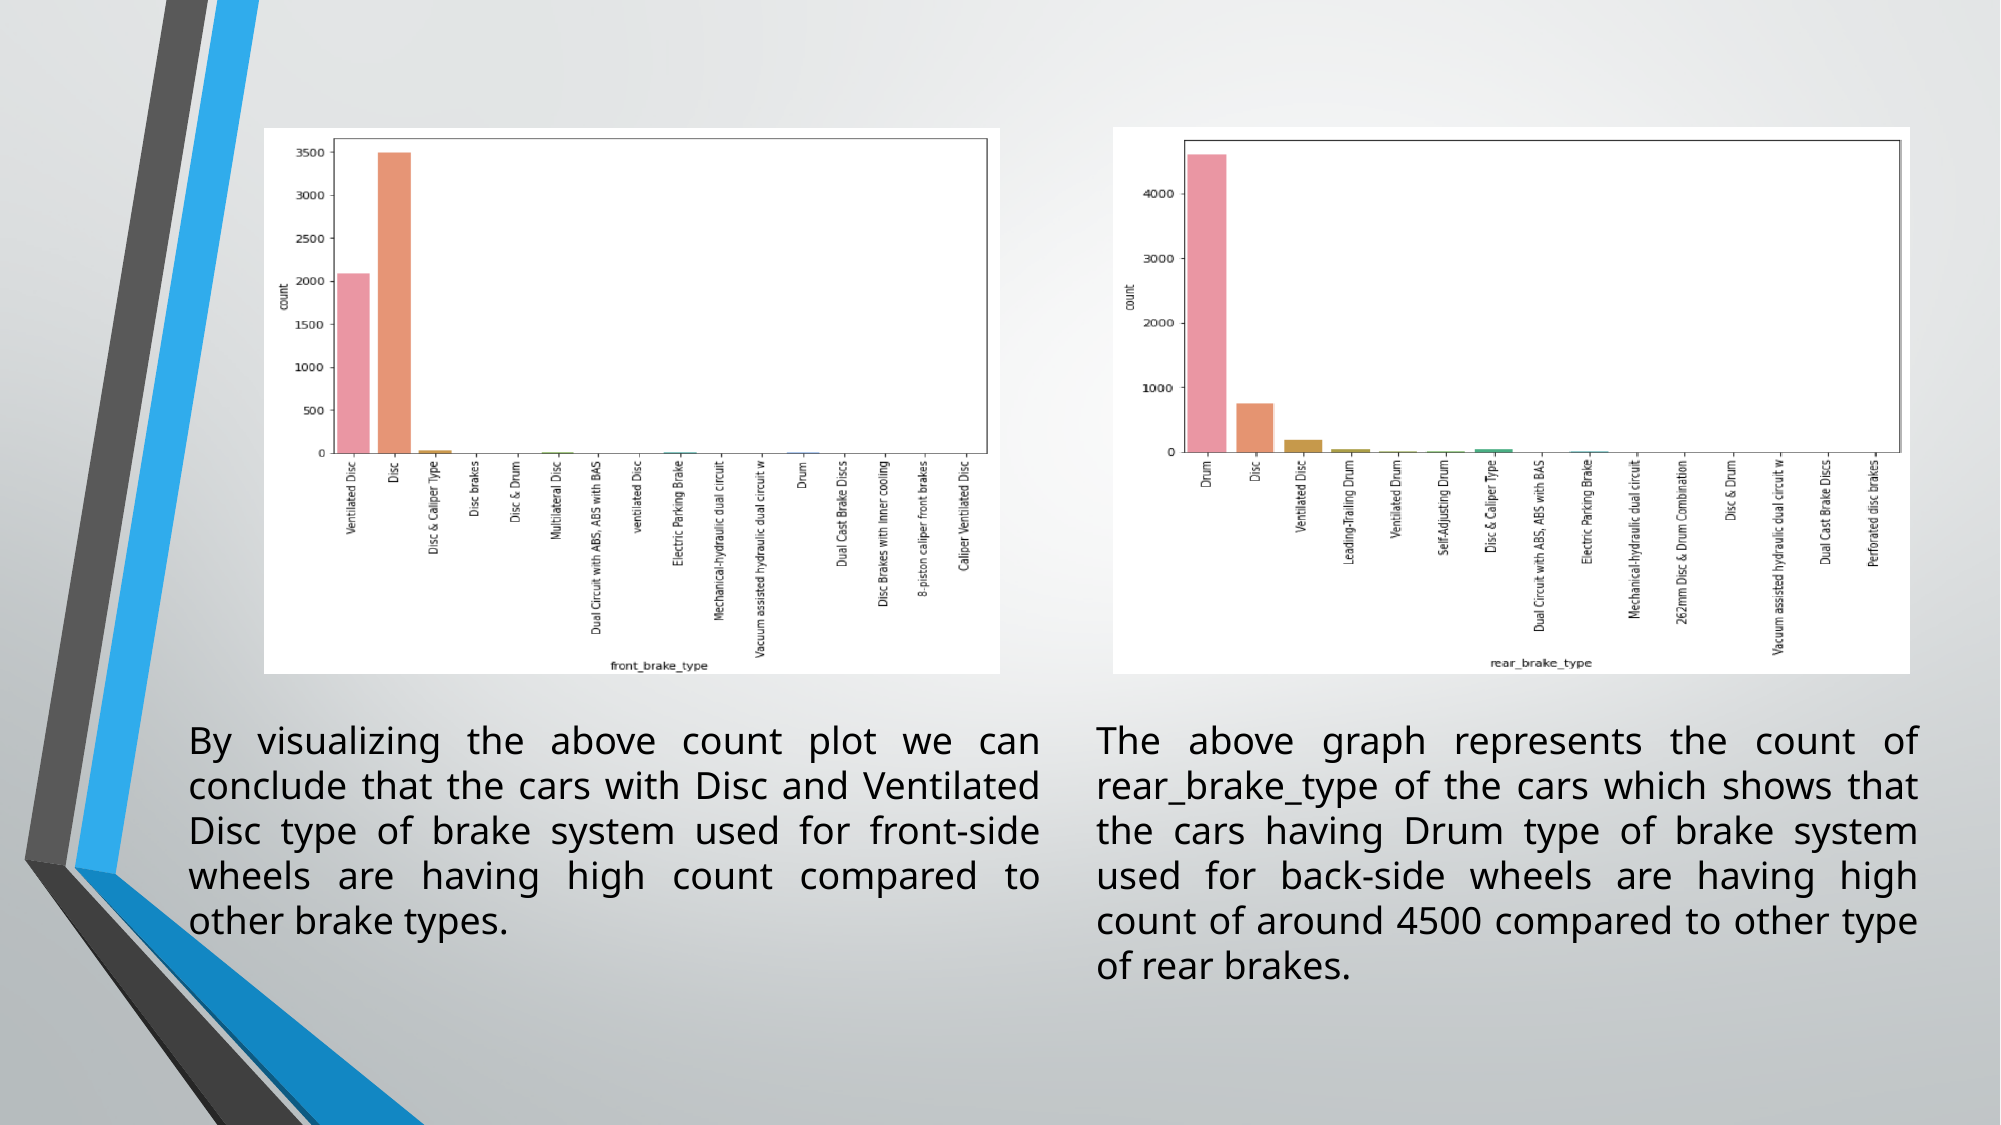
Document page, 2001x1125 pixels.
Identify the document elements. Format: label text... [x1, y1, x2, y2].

picture [1112, 127, 1910, 674]
text_box By visualizing the above count plot we can conclude that the cars with Disc and Ventilated Disc type of brake system used for front-side wheels are having high count compared to other brake types. [173, 709, 1057, 950]
text_box The above graph represents the count of rear_brake_type of the cars which shows that the cars having Drum type of brake system used for back-side wheels are having high count of around 4500 compared to other type of rear brakes. [1081, 709, 1935, 995]
picture [264, 128, 1001, 674]
